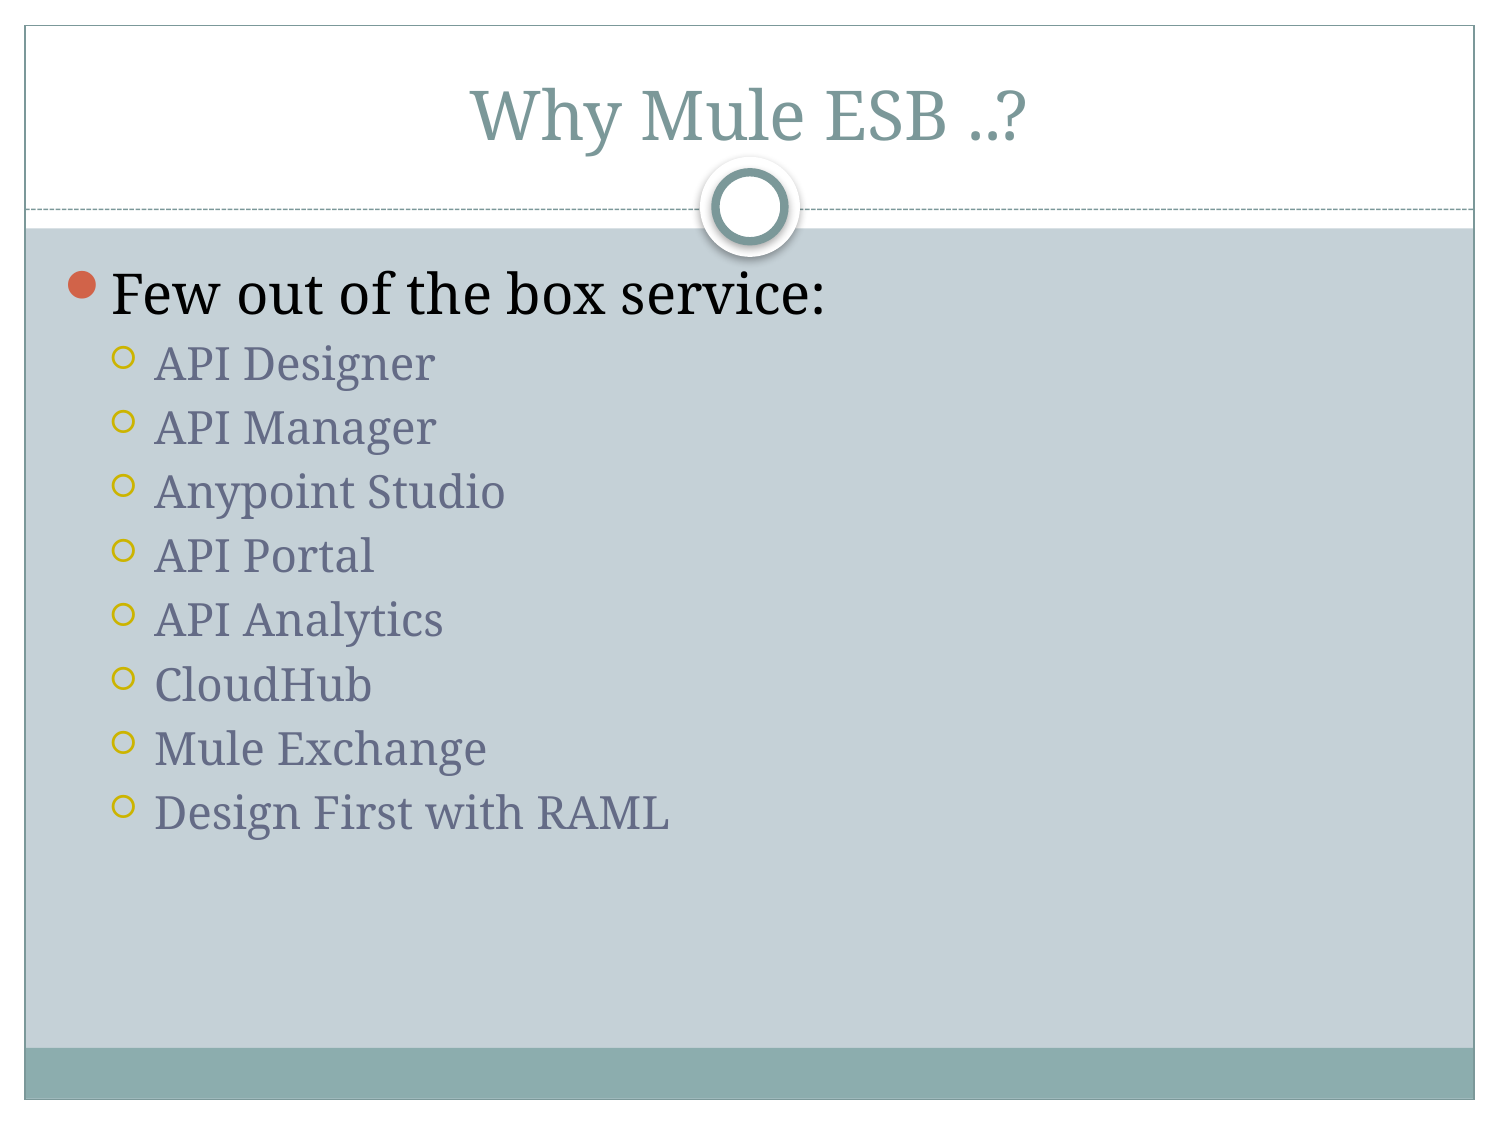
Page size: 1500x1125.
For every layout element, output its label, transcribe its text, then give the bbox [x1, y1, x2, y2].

list Few out of the box service: API Designer API Manager Anypoint Studio API Portal API Analytics CloudHub Mule Exchange Design First with RAML [49, 250, 1445, 1001]
title Why Mule ESB ..? [49, 37, 1450, 162]
